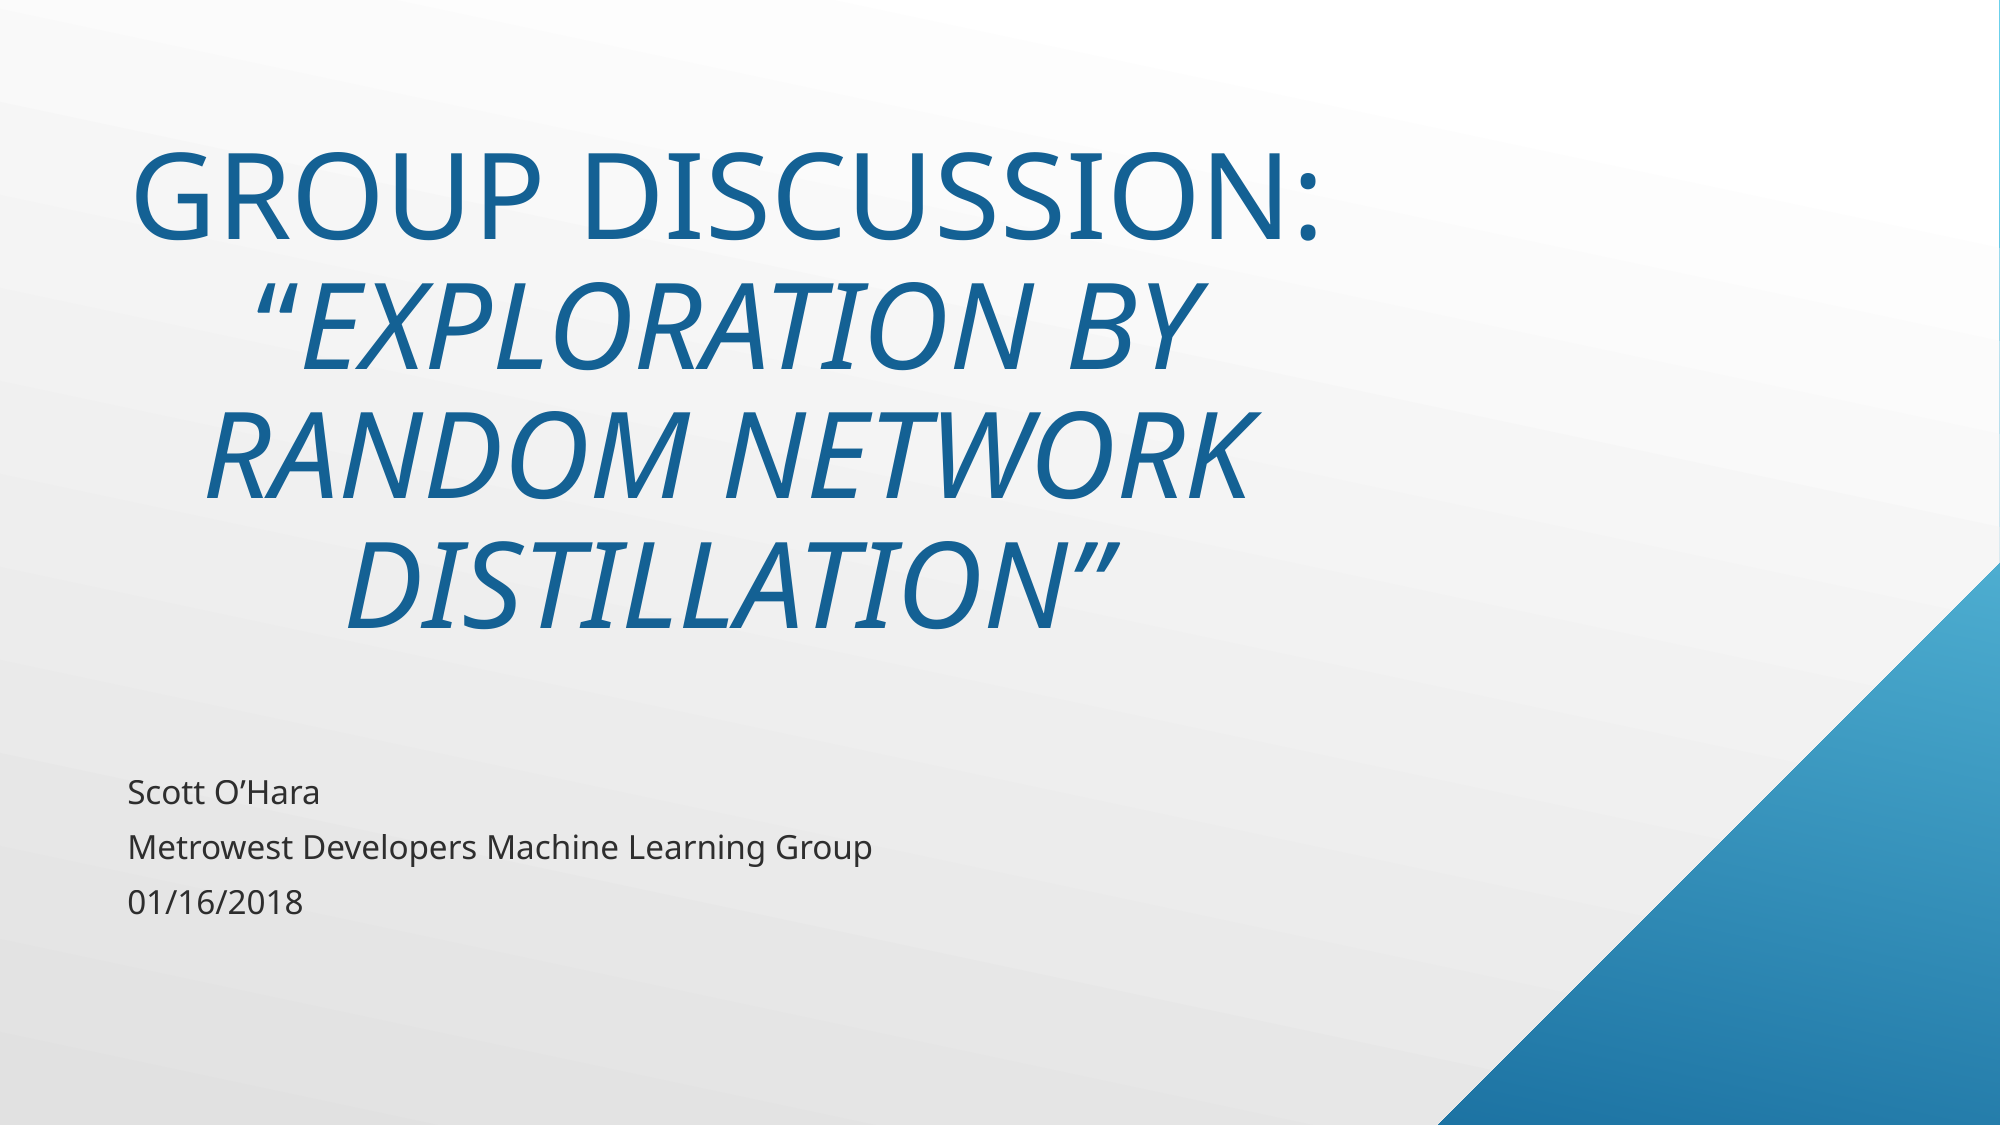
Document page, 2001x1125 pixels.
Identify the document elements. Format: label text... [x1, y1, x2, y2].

text_box [0, 0, 2000, 1125]
title Group Discussion: “Exploration by Random Network Distillation” [112, 119, 1343, 662]
subtitle Scott O’Hara Metrowest Developers Machine Learning Group 01/16/2018 [112, 768, 1262, 956]
text_box [1440, 565, 2000, 1125]
